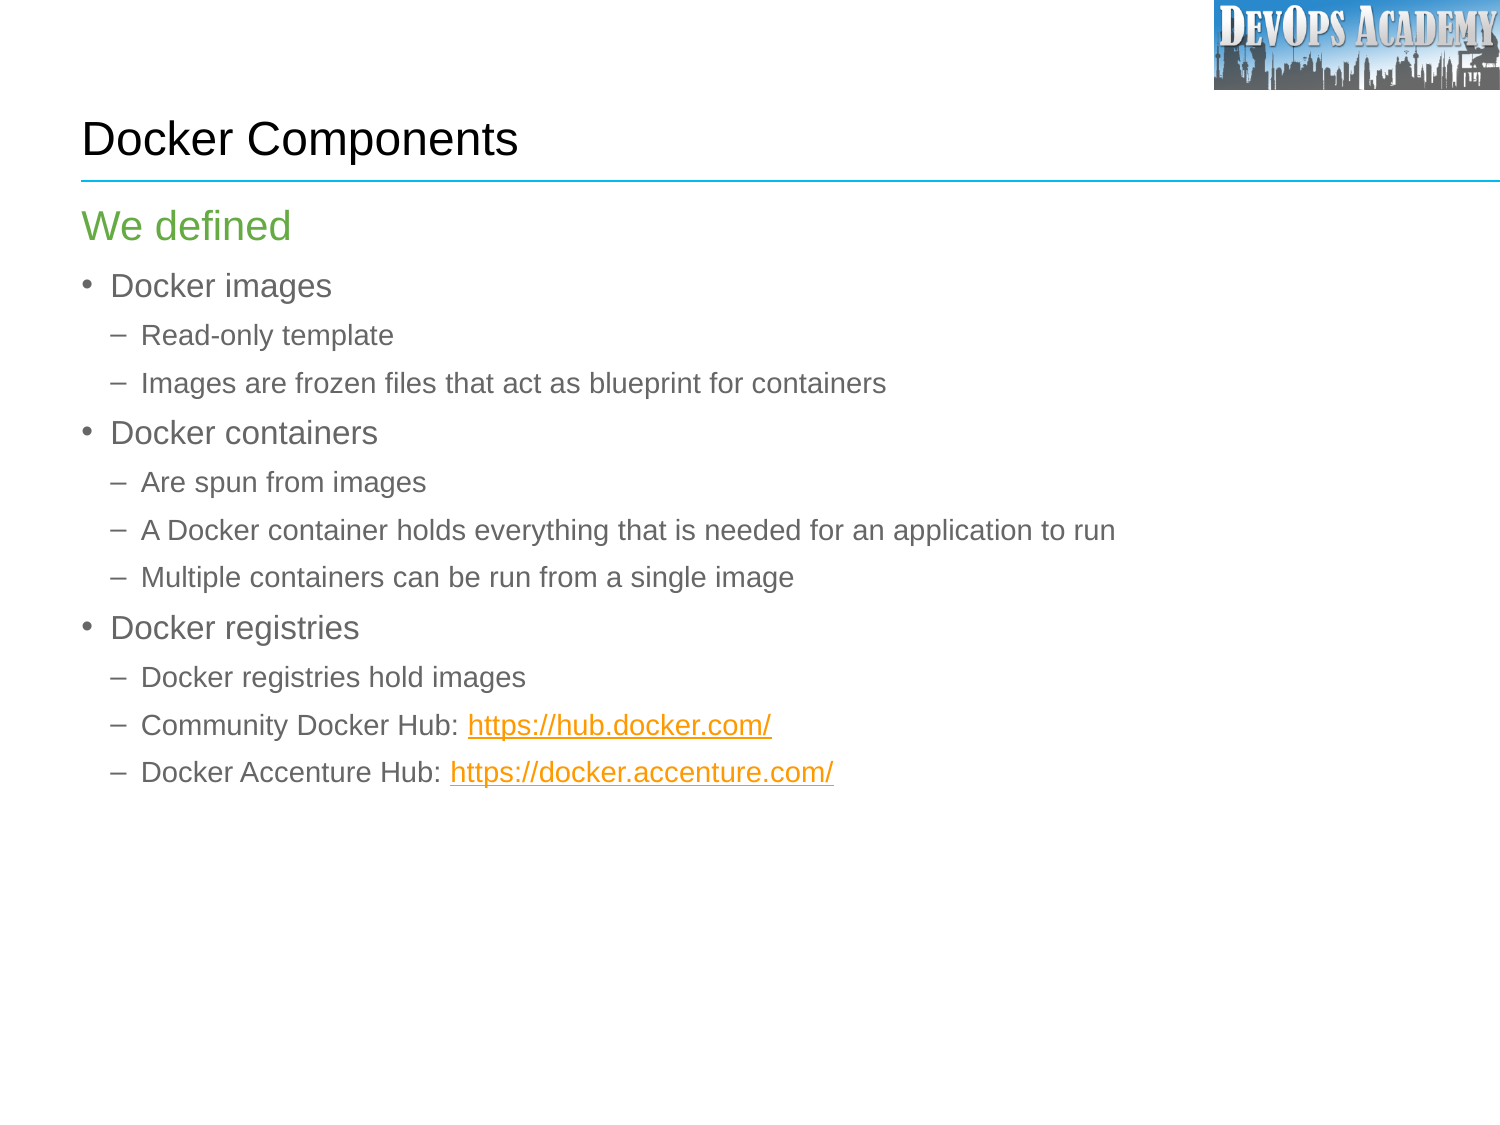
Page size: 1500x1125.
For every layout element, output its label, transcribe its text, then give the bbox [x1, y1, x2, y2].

picture [1419, 0, 1500, 90]
list We defined [81, 191, 1419, 256]
list Docker images Read-only template Images are frozen files that act as blueprint for containers Docker containers Are spun from images A Docker container holds everything that is needed for an application to run Multiple containers can be run from a single image Docker registries Docker registries hold images Community Docker Hub: https://hub.docker.com/ Docker Accenture Hub: https://docker.accenture.com/ [81, 256, 1419, 1049]
title Docker Components [81, 0, 1419, 165]
